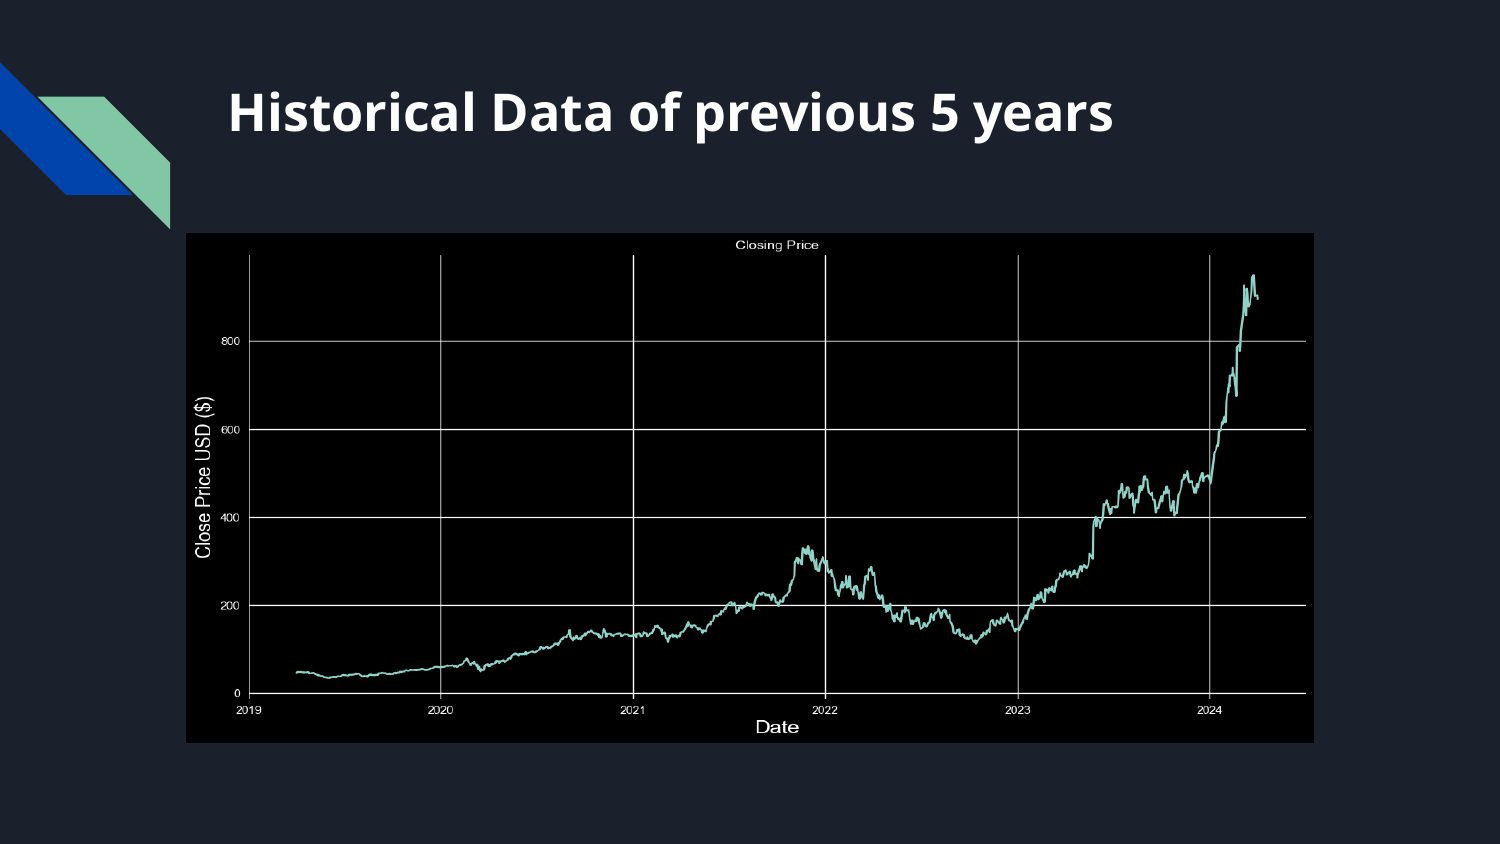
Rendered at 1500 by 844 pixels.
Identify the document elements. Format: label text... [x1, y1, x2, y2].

picture [186, 232, 1314, 743]
title Historical Data of previous 5 years [212, 64, 1387, 171]
